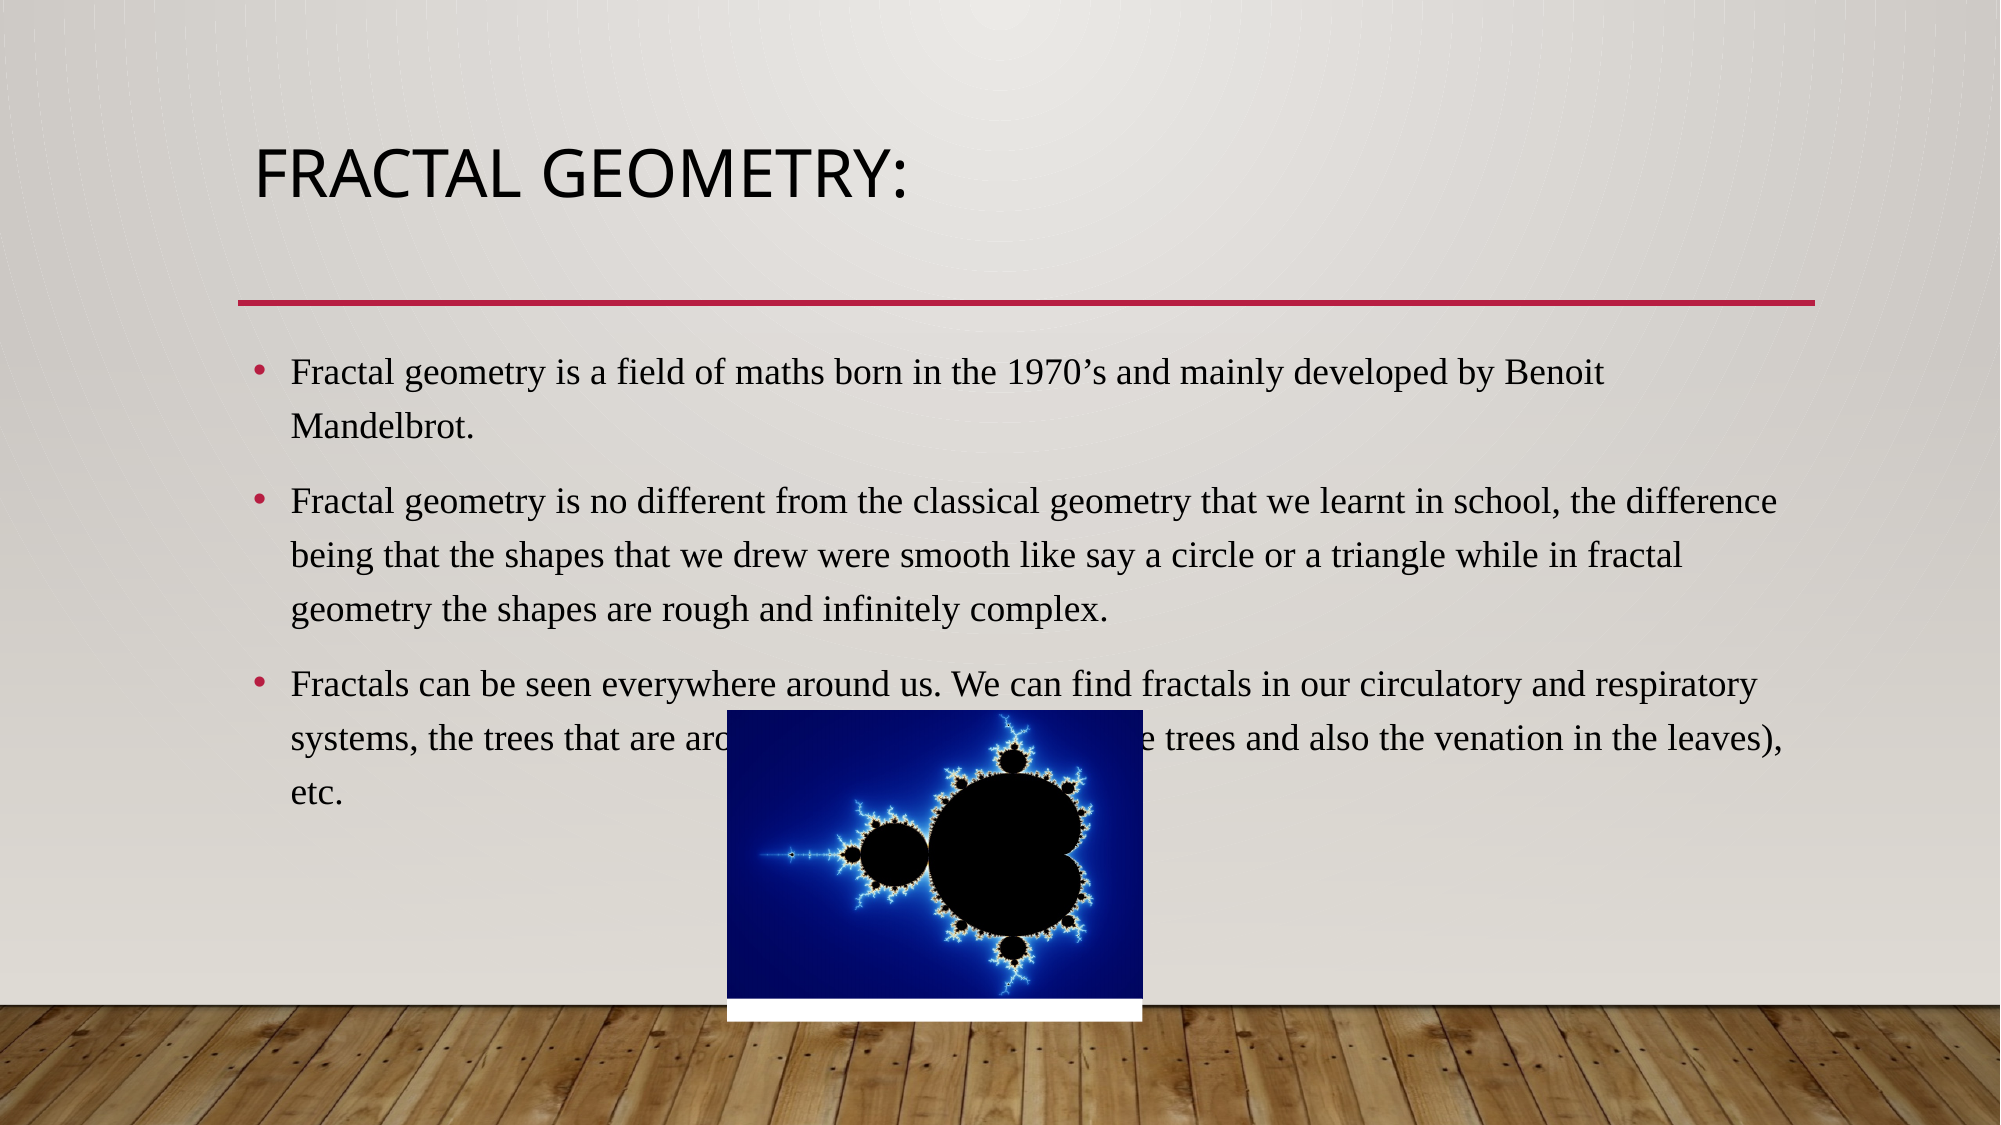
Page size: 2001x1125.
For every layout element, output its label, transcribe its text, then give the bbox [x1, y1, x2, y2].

list Fractal geometry is a field of maths born in the 1970’s and mainly developed by Benoit Mandelbrot. Fractal geometry is no different from the classical geometry that we learnt in school, the difference being that the shapes that we drew were smooth like say a circle or a triangle while in fractal geometry the shapes are rough and infinitely complex. Fractals can be seen everywhere around us. We can find fractals in our circulatory and respiratory systems, the trees that are around us (the branching of the trees and also the venation in the leaves), etc. [238, 330, 1814, 897]
title Fractal Geometry: [238, 131, 1814, 305]
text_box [726, 710, 1143, 1022]
picture [0, 1005, 2000, 1125]
